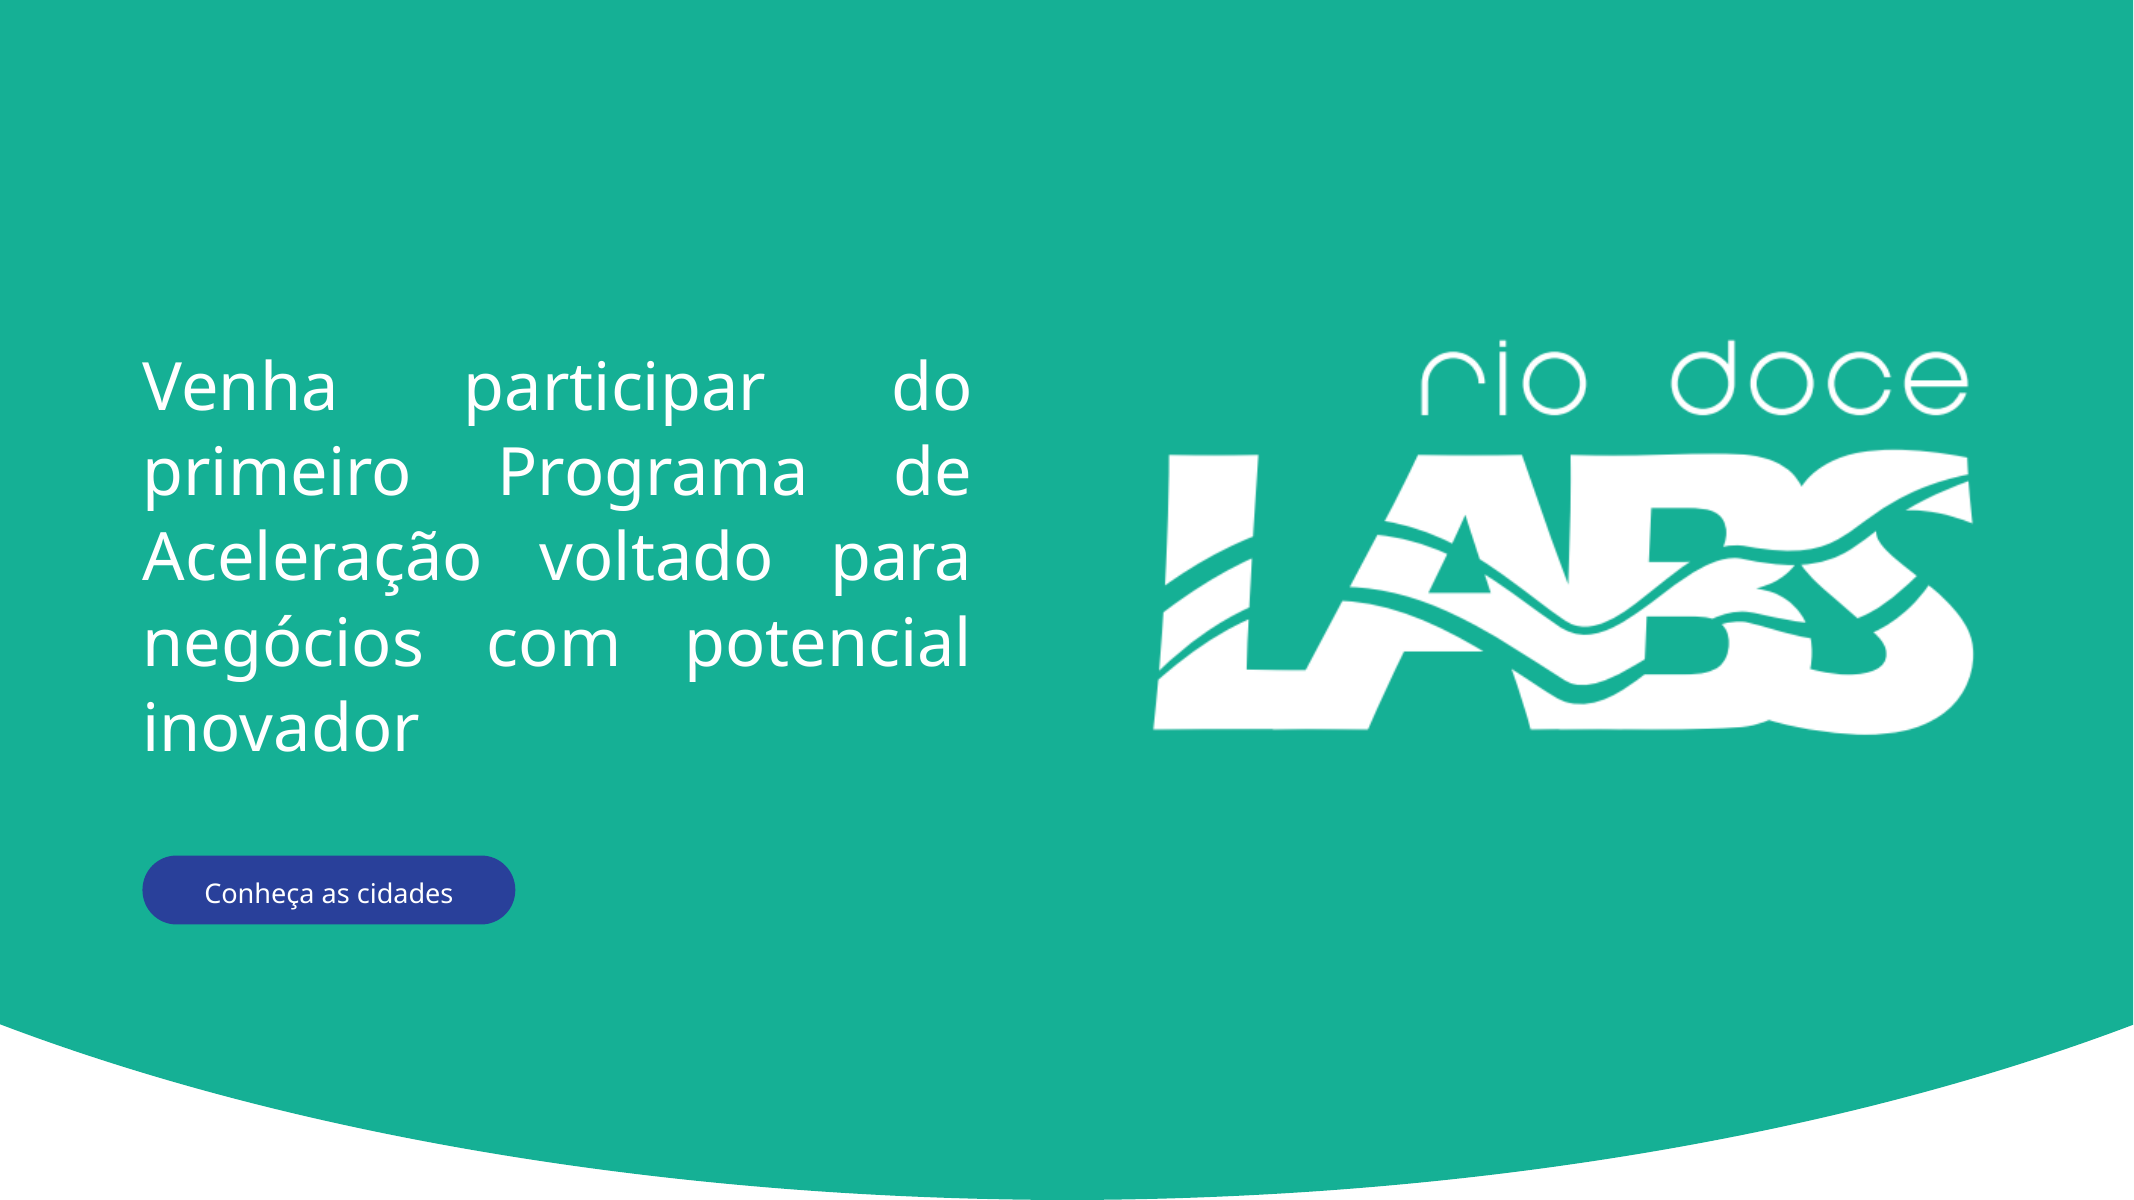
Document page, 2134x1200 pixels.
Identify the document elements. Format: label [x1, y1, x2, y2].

text_box [0, 0, 2134, 1200]
picture [1116, 299, 2017, 776]
text_box [142, 855, 516, 925]
